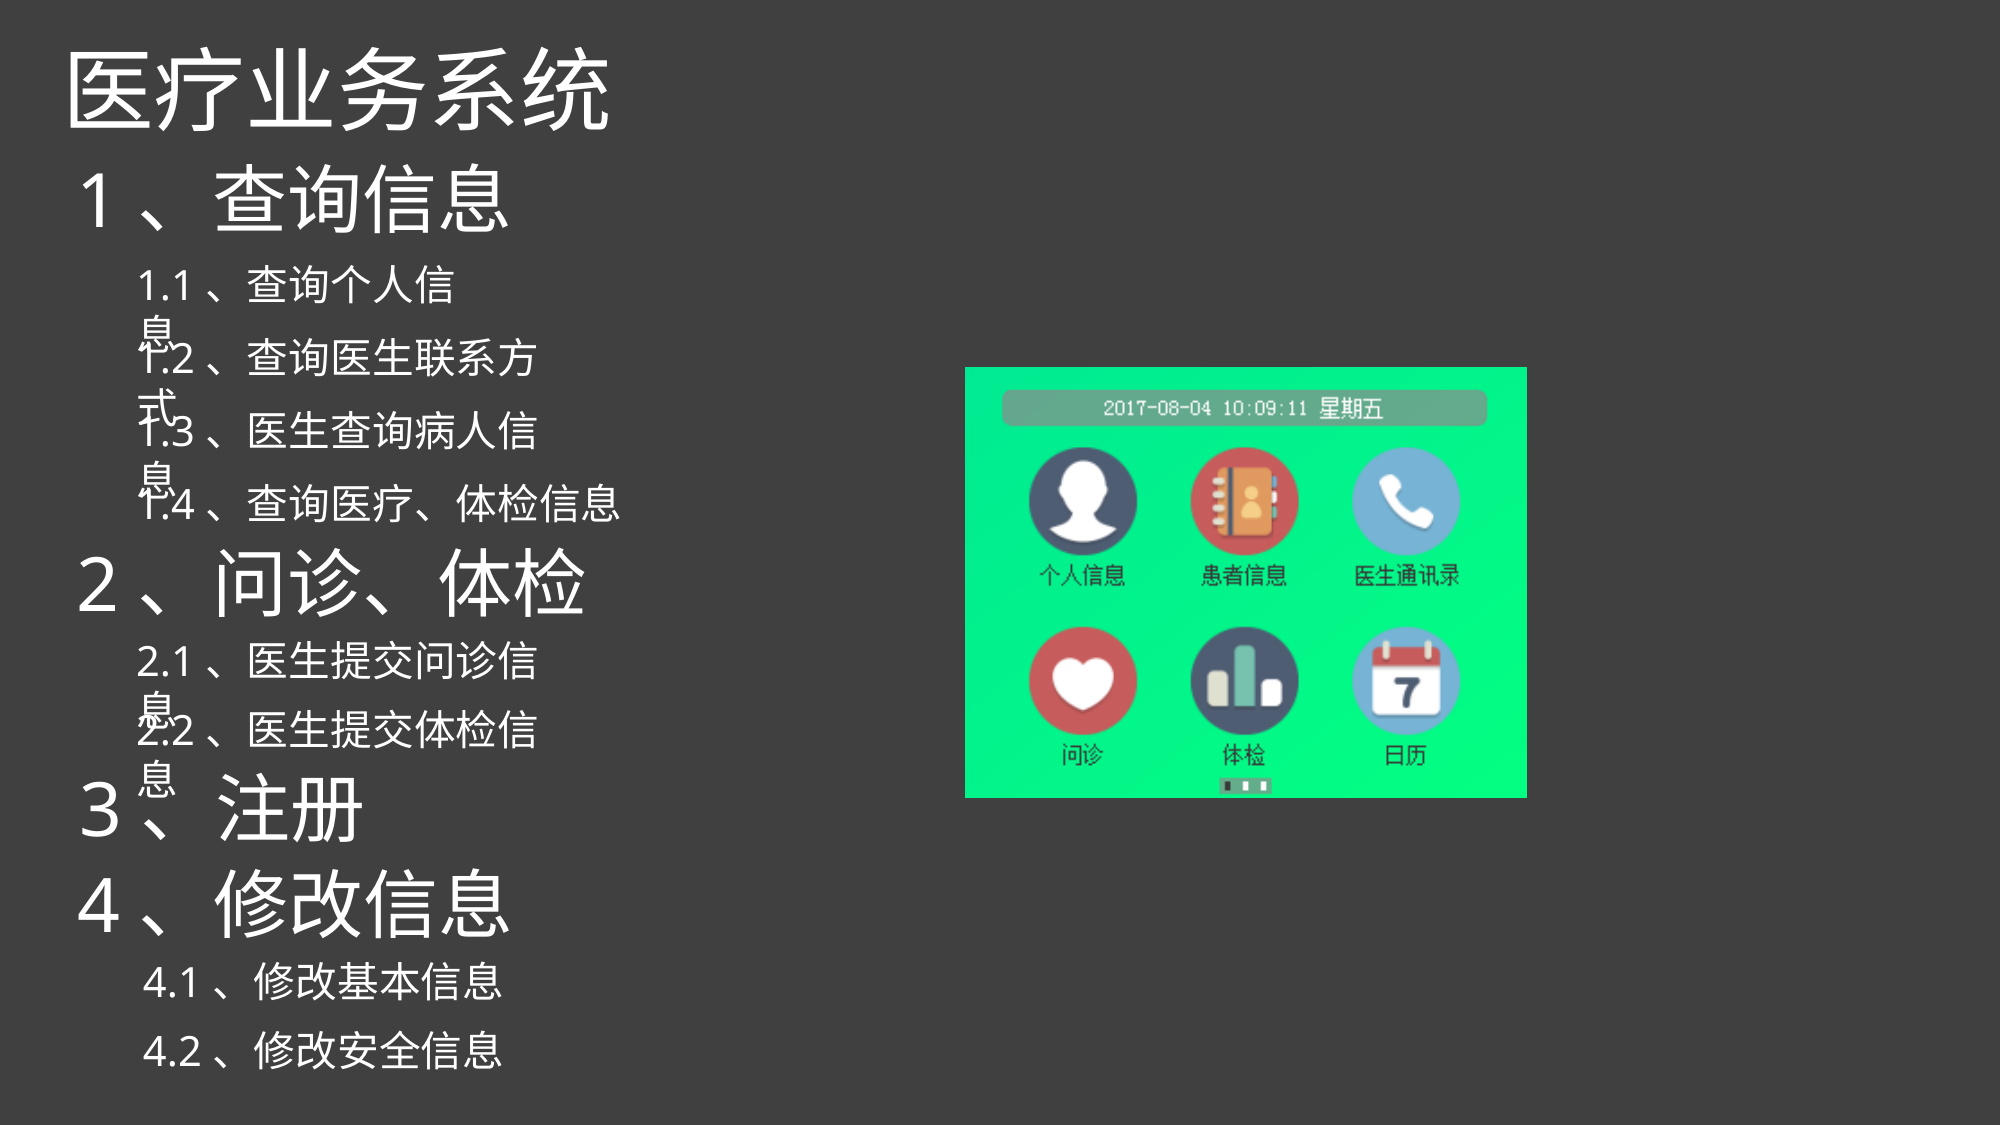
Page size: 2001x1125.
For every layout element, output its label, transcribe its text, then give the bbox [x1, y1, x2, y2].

text_box 4、修改信息 [62, 850, 609, 955]
text_box 4.1、修改基本信息 [128, 948, 597, 1013]
text_box 3、注册 [64, 754, 611, 859]
text_box 1、查询信息 [61, 145, 533, 250]
picture [965, 367, 1527, 798]
text_box 4.2、修改安全信息 [128, 1016, 597, 1082]
text_box 医疗业务系统 [47, 25, 789, 151]
text_box 2、问诊、体检 [61, 529, 608, 634]
text_box 1.1、查询个人信息 [121, 251, 509, 324]
text_box 1.2、查询医生联系方式 [121, 324, 590, 397]
text_box 1.4、查询医疗、体检信息 [121, 470, 660, 536]
text_box 2.2、医生提交体检信息 [121, 696, 590, 812]
text_box 1.3、医生查询病人信息 [121, 397, 590, 470]
text_box 2.1、医生提交问诊信息 [121, 627, 590, 696]
